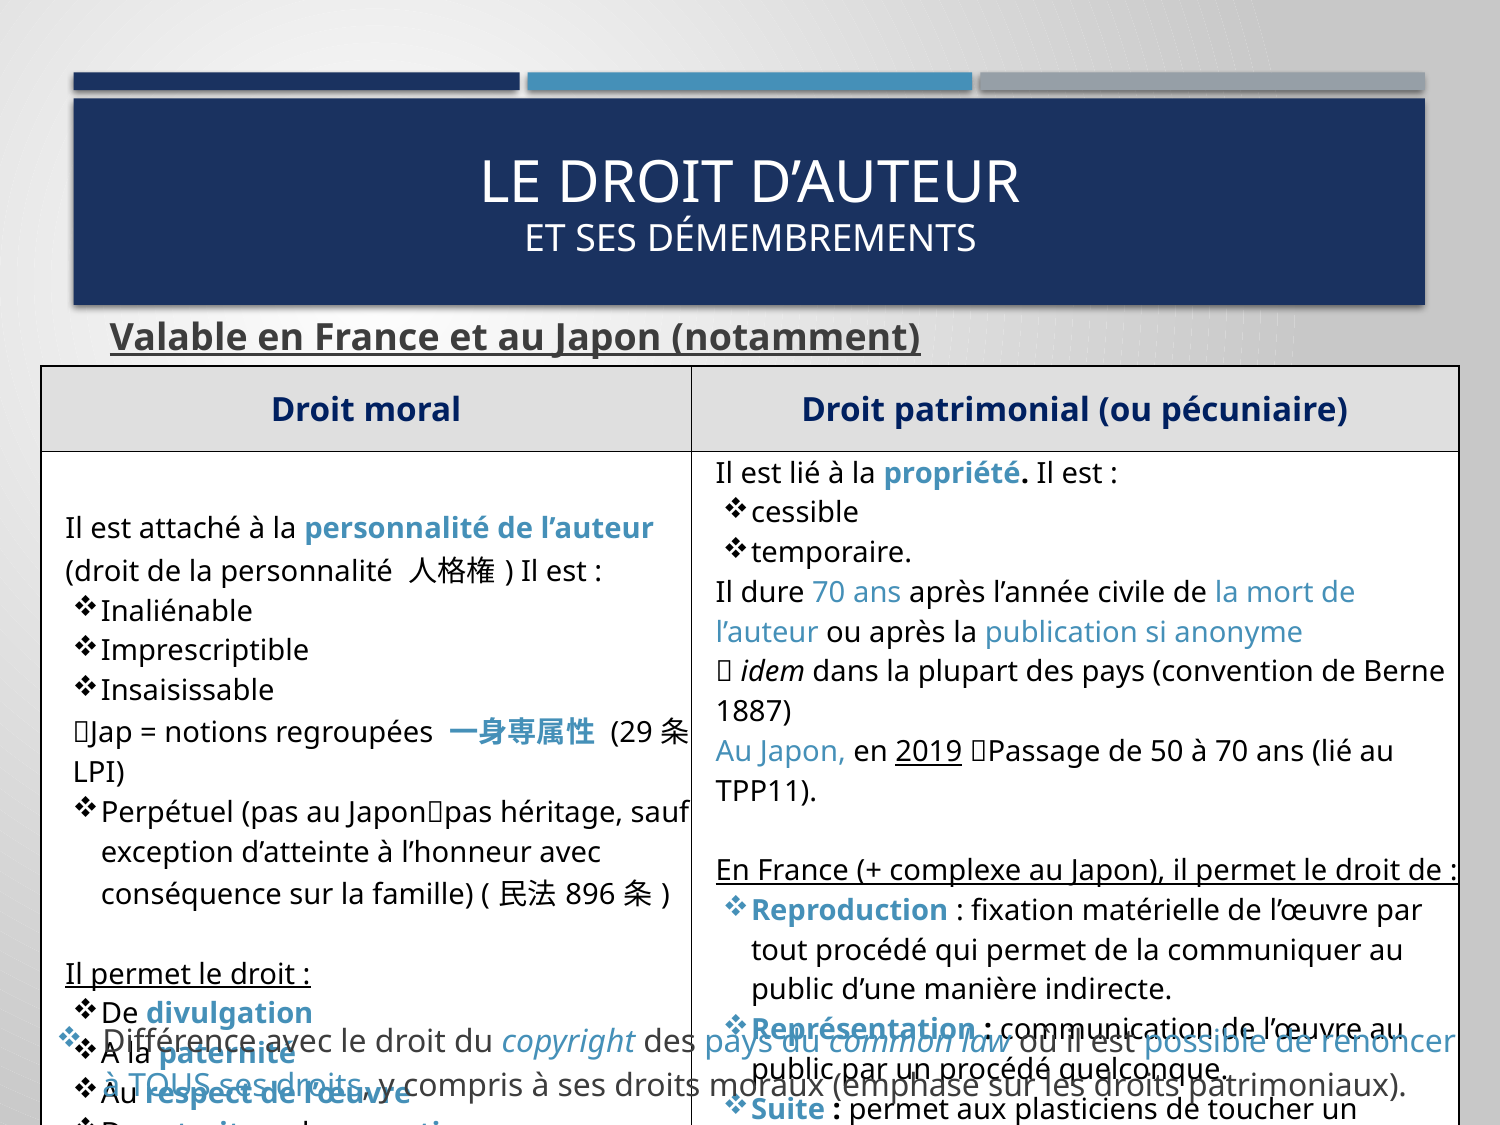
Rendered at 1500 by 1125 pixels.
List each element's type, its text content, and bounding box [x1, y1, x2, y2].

table_cell Il est attaché à la personnalité de l’auteur (droit de la personnalité 人格権) Il est : Inaliénable Imprescriptible Insaisissable Jap = notions regroupées 一身専属性 (29条LPI) Perpétuel (pas au Japonpas héritage, sauf exception d’atteinte à l’honneur avec conséquence sur la famille) (民法896条) Il permet le droit : De divulgation A la paternité Au respect de l’œuvre De retrait ou de repentir [42, 452, 691, 1011]
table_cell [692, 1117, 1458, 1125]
title Le droit d’auteur et ses démembrements [95, 112, 1406, 291]
text_box Valable en France et au Japon (notamment) [94, 302, 1406, 398]
text_box Différence avec le droit du copyright des pays du common law où il est possible de renoncer à TOUS ses droits, y compris à ses droits moraux (emphase sur les droits patrimoniaux). [41, 1011, 1483, 1117]
table_cell Il est lié à la propriété. Il est : cessible temporaire. Il dure 70 ans après l’année civile de la mort de l’auteur ou après la publication si anonyme  idem dans la plupart des pays (convention de Berne 1887) Au Japon, en 2019 Passage de 50 à 70 ans (lié au TPP11). En France (+ complexe au Japon), il permet le droit de : Reproduction : fixation matérielle de l’œuvre par tout procédé qui permet de la communiquer au public d’une manière indirecte. Représentation : communication de l’œuvre au public par un procédé quelconque. Suite : permet aux plasticiens de toucher un pourcentage à chaque revente publique de leur œuvre. [692, 452, 1458, 1011]
table_header Droit patrimonial (ou pécuniaire) [692, 367, 1458, 451]
table_header Droit moral [42, 367, 691, 451]
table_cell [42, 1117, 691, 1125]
